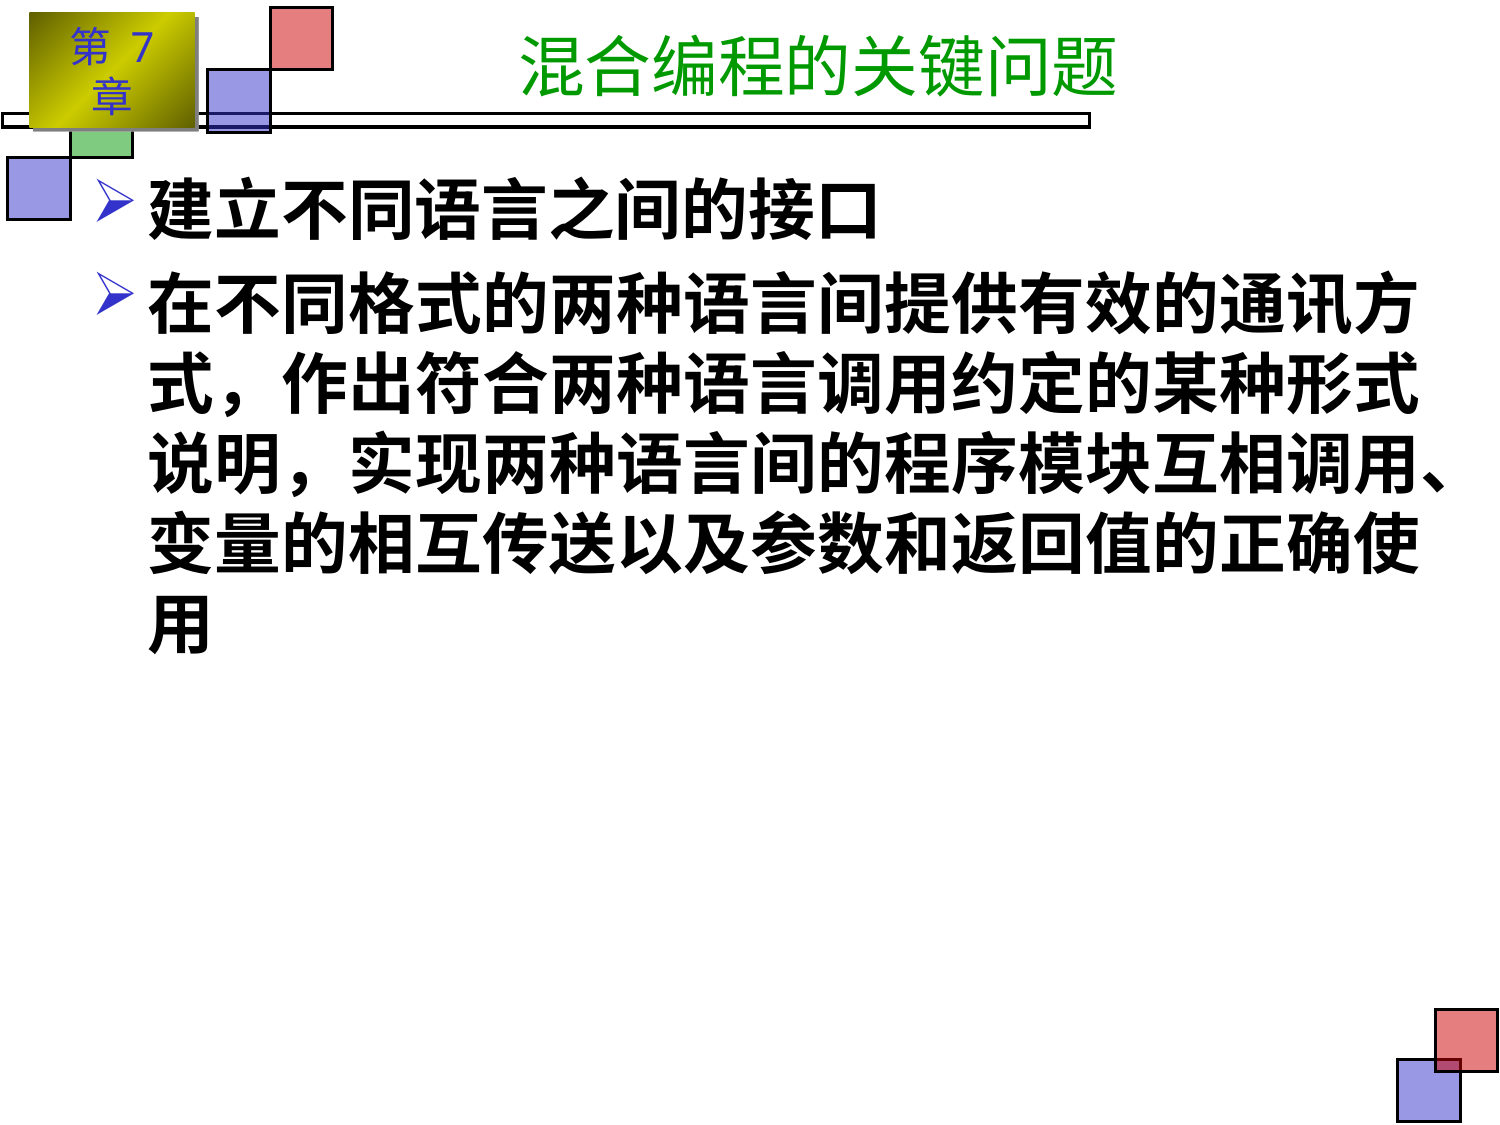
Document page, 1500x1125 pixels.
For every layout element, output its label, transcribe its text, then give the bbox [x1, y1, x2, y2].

list 建立不同语言之间的接口 在不同格式的两种语言间提供有效的通讯方式，作出符合两种语言调用约定的某种形式说明，实现两种语言间的程序模块互相调用、变量的相互传送以及参数和返回值的正确使用 [76, 160, 1436, 1059]
title 混合编程的关键问题 [324, 14, 1313, 116]
